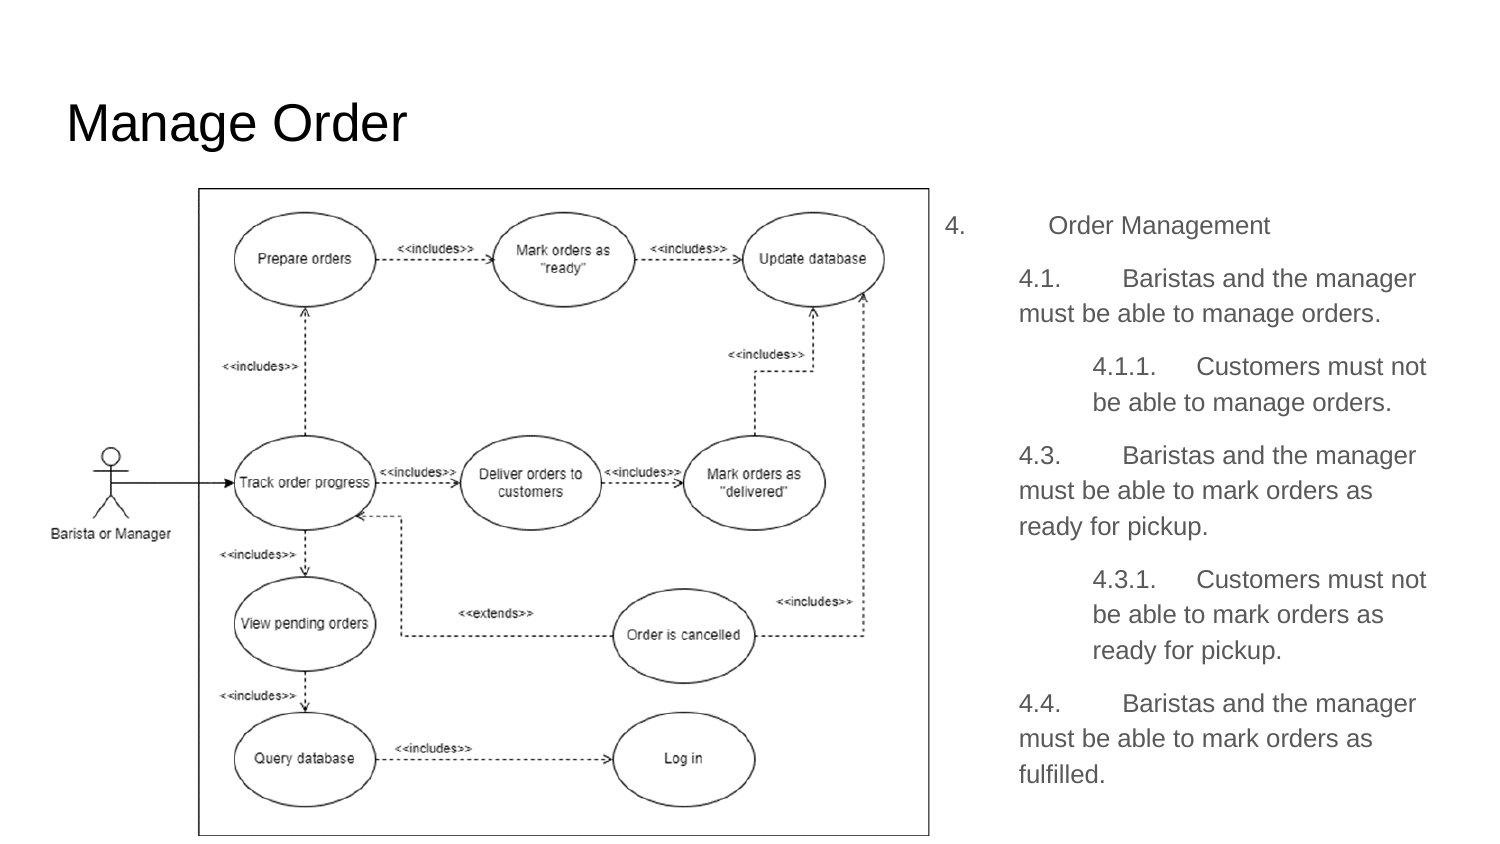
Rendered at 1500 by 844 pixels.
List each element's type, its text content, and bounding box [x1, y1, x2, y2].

title Manage Order [51, 72, 1449, 167]
list 4. Order Management 4.1. Baristas and the manager must be able to manage orders. 4.1.1. Customers must not be able to manage orders. 4.3. Baristas and the manager must be able to mark orders as ready for pickup. 4.3.1. Customers must not be able to mark orders as ready for pickup. 4.4. Baristas and the manager must be able to mark orders as fulfilled. [932, 189, 1449, 836]
picture [50, 188, 931, 836]
